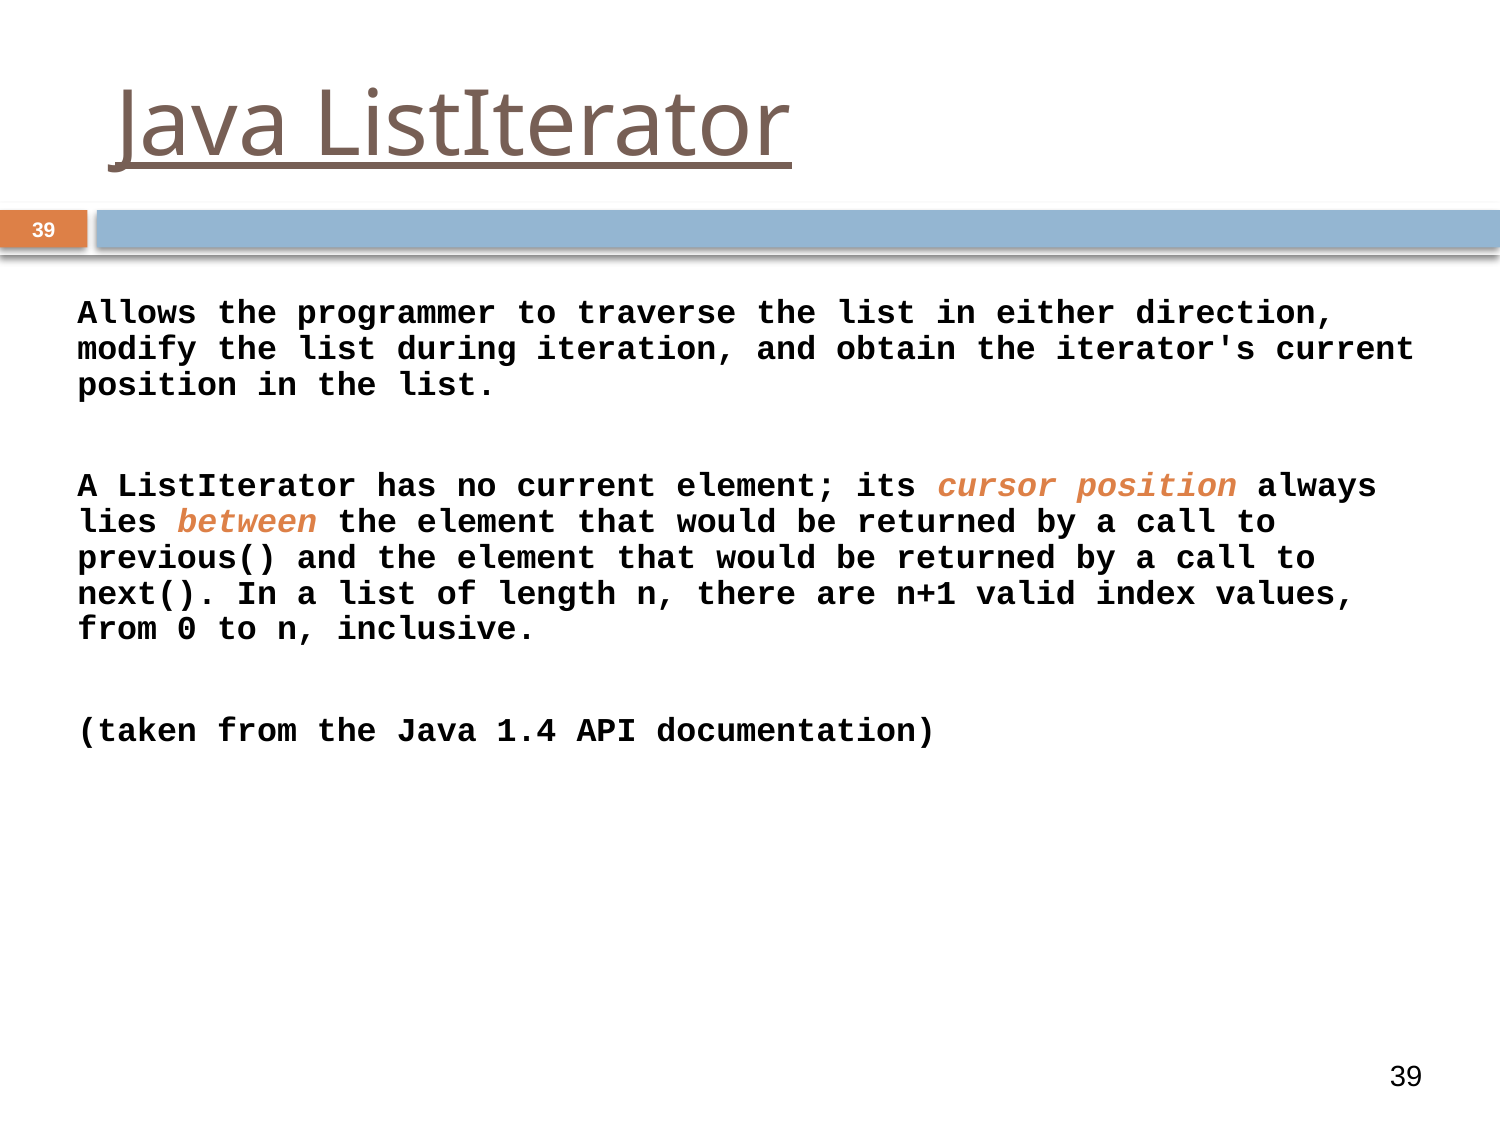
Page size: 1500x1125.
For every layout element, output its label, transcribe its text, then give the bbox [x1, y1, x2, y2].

list Allows the programmer to traverse the list in either direction, modify the list during iteration, and obtain the iterator's current position in the list. A ListIterator has no current element; its cursor position always lies between the element that would be returned by a call to previous() and the element that would be returned by a call to next(). In a list of length n, there are n+1 valid index values, from 0 to n, inclusive. (taken from the Java 1.4 API documentation) [62, 287, 1438, 766]
title Java ListIterator [100, 37, 1438, 200]
slide_number 39 [0, 208, 88, 249]
